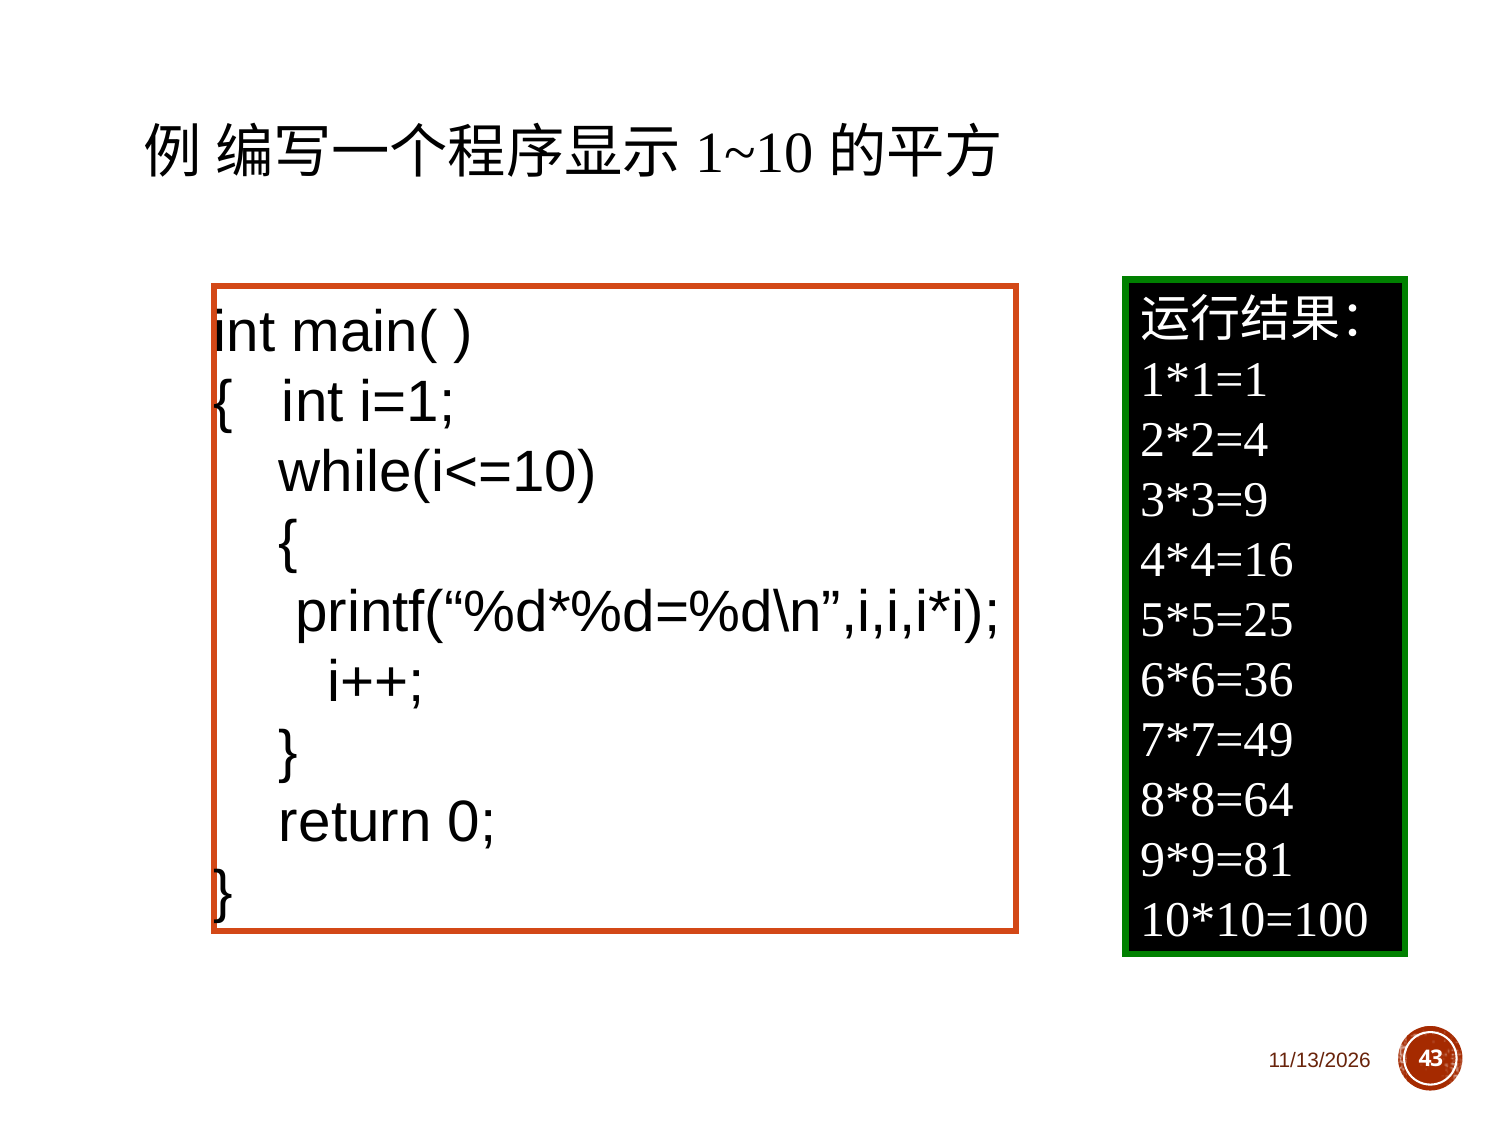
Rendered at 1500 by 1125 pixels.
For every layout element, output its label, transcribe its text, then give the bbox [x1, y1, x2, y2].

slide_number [982, 1028, 1386, 1089]
text_box 运行结果： 1*1=1 2*2=4 3*3=9 4*4=16 5*5=25 6*6=36 7*7=49 8*8=64 9*9=81 10*10=100 [1125, 279, 1406, 955]
text_box 例 编写一个程序显示1~10的平方 [128, 106, 1018, 192]
slide_number 43 [1391, 1028, 1471, 1089]
text_box int main( ) { int i=1; while(i<=10) { printf(“%d*%d=%d\n”,i,i,i*i); i++; } return 0; } [213, 285, 1017, 932]
